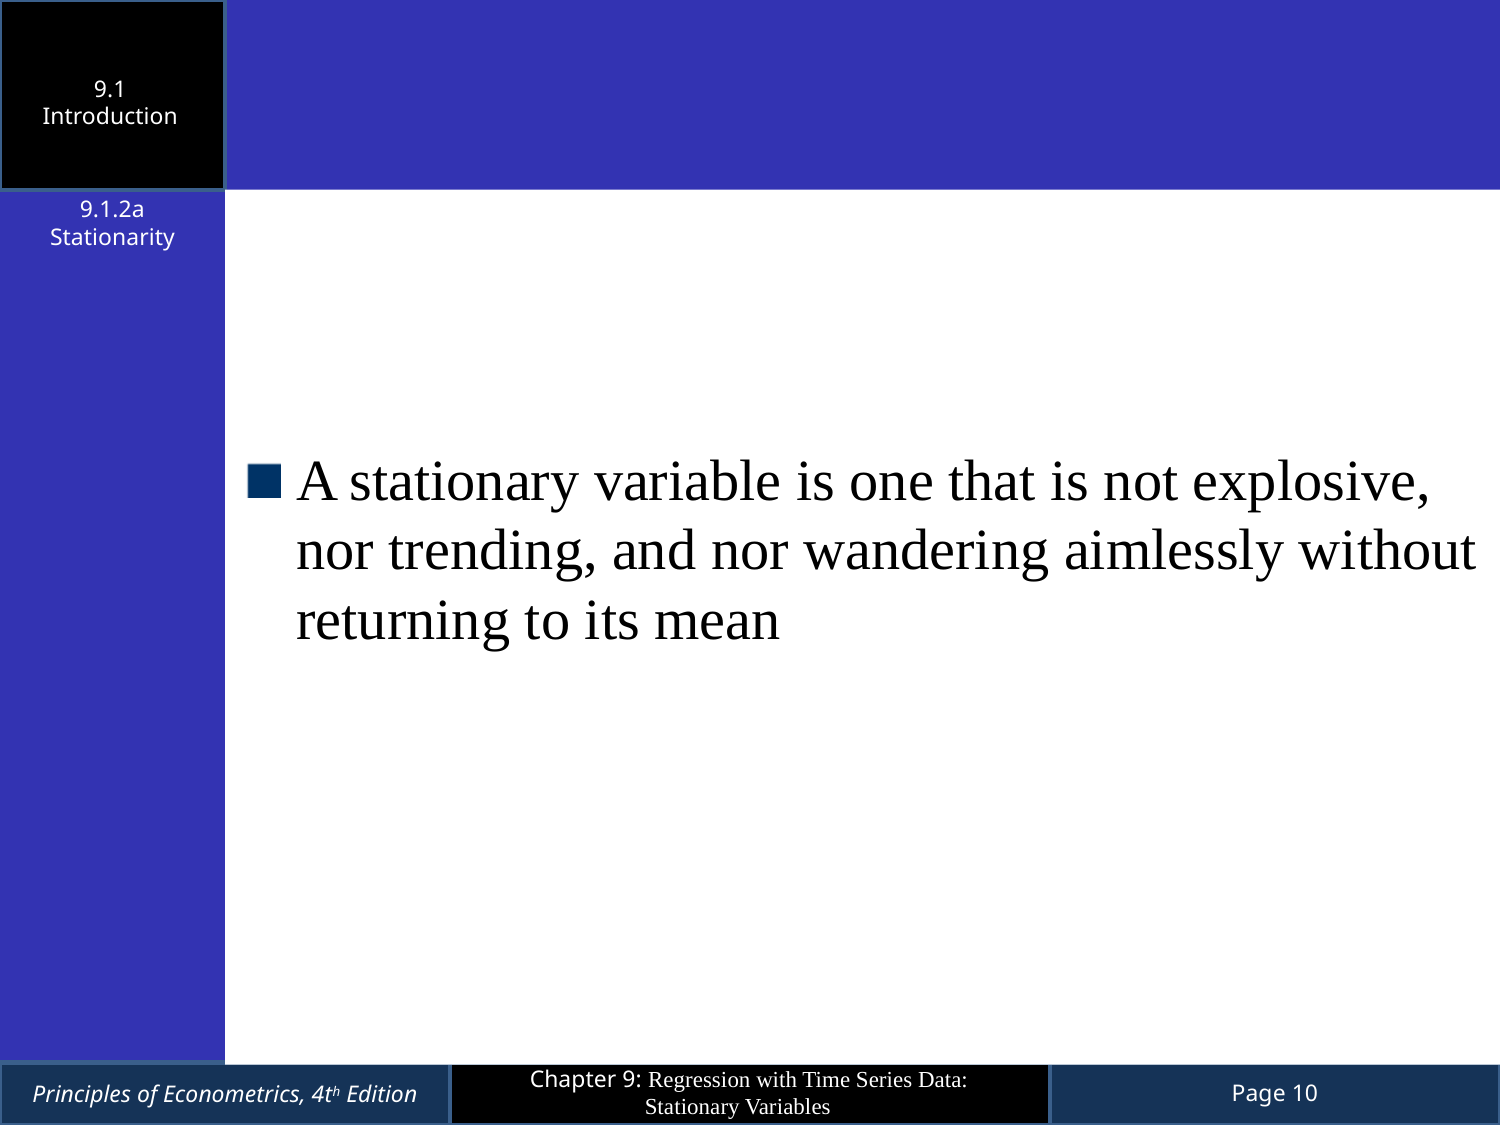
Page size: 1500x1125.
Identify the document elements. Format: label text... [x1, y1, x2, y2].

text_box 9.1.2a Stationarity [0, 187, 225, 258]
text_box 9.1 Introduction [0, 66, 223, 137]
picture [240, 456, 281, 498]
list A stationary variable is one that is not explosive, nor trending, and nor wandering aimlessly without returning to its mean [225, 189, 1500, 1065]
